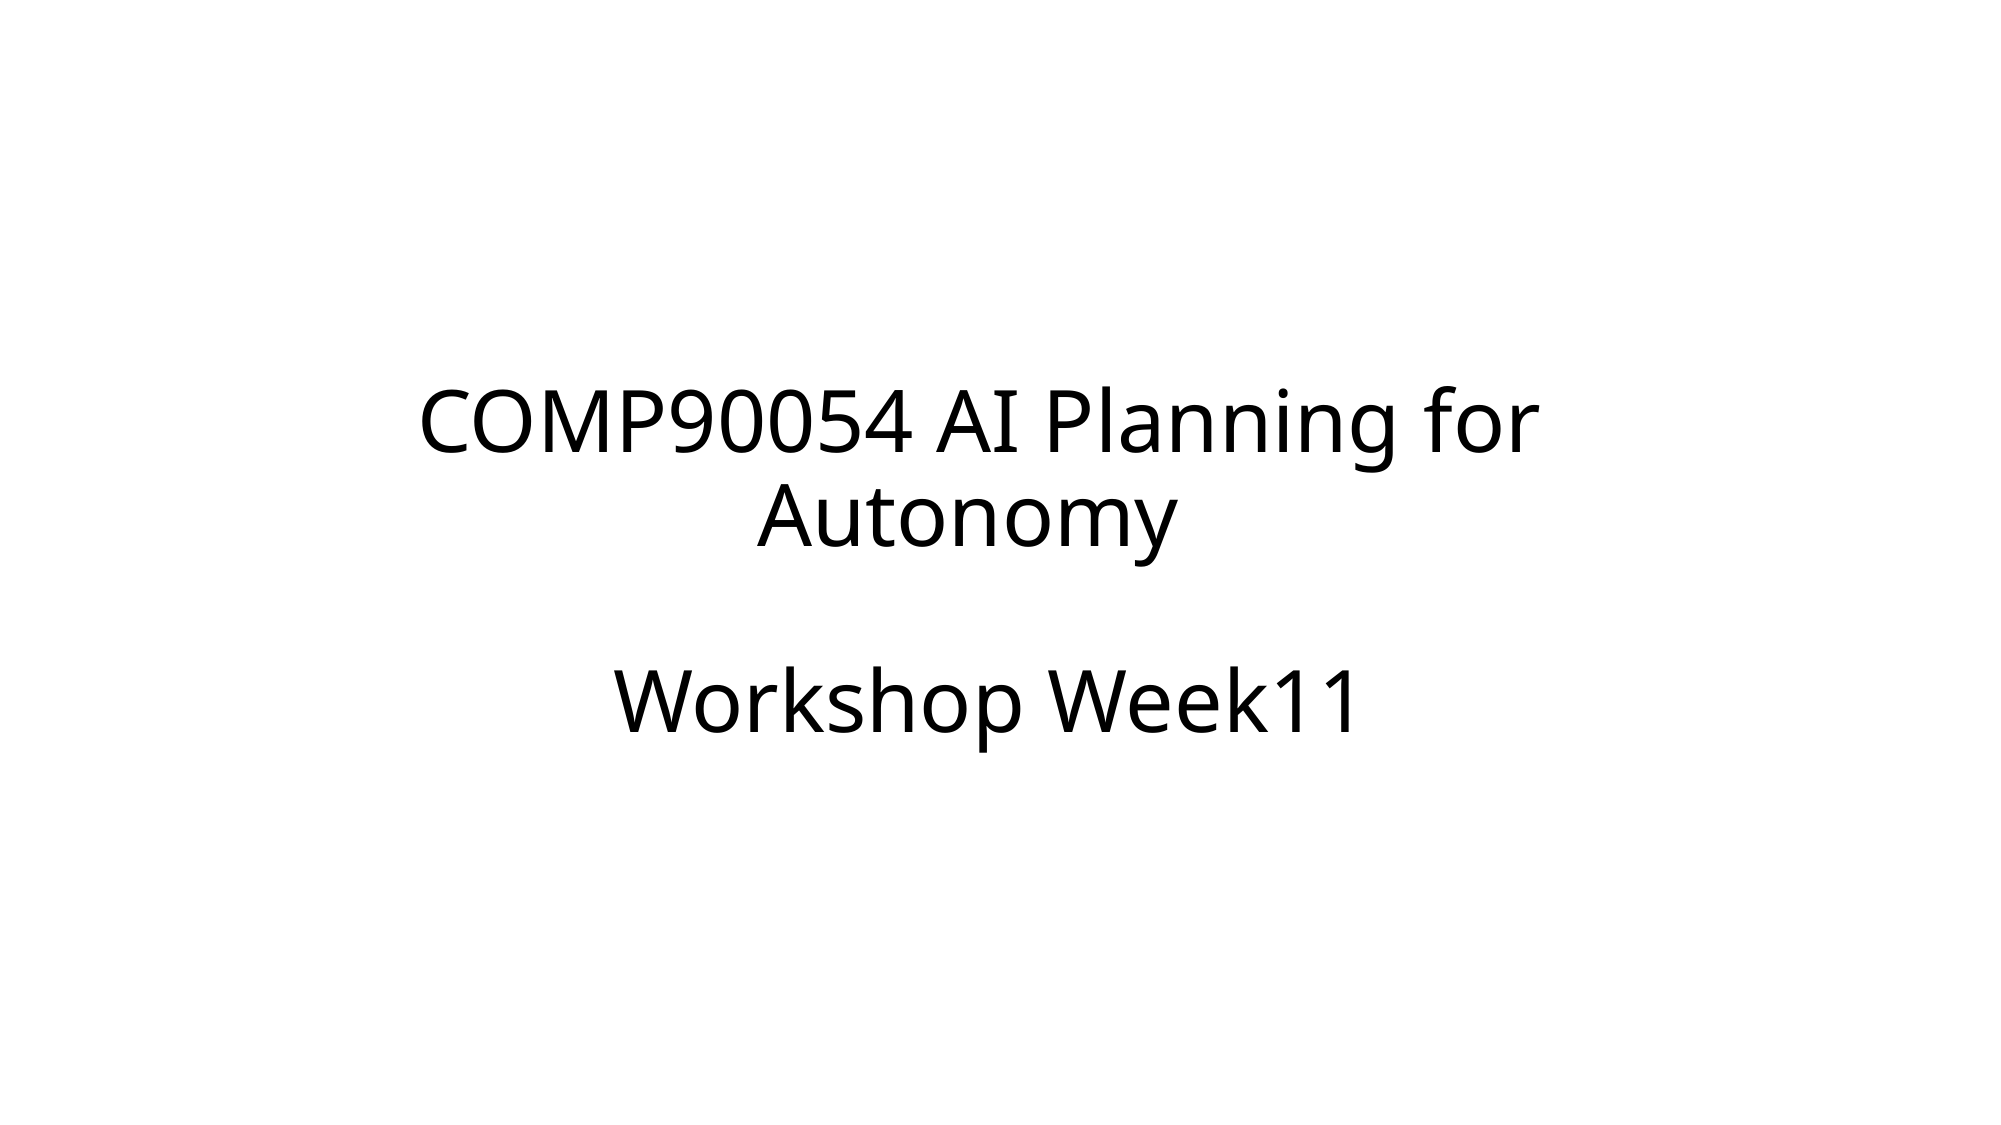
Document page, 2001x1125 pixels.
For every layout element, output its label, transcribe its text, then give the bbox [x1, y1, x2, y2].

title COMP90054 AI Planning for Autonomy Workshop Week11 [229, 366, 1730, 759]
